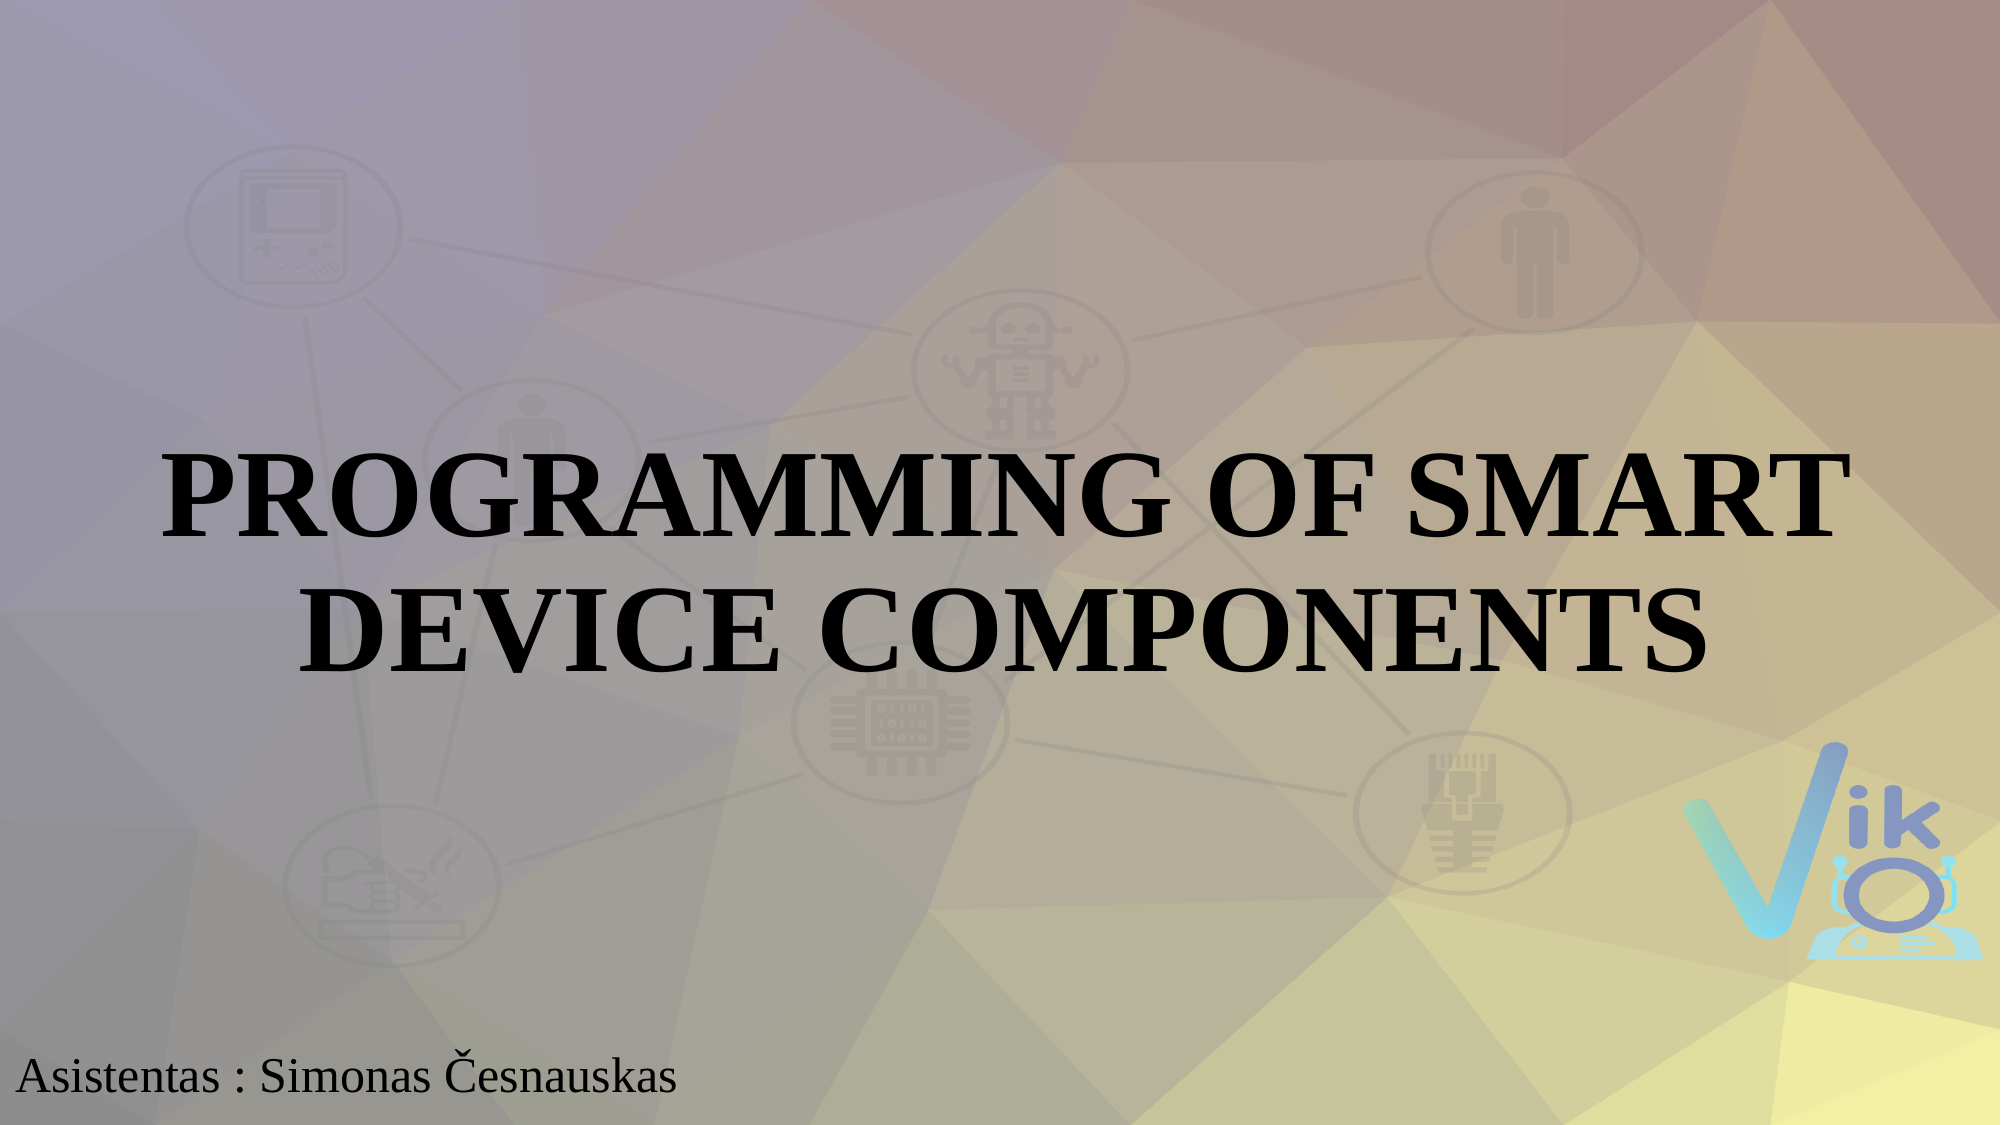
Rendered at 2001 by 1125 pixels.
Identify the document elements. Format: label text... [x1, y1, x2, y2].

subtitle Asistentas : Simonas Česnauskas [0, 1042, 2000, 1125]
title Programming of smart device components [10, 419, 2000, 706]
